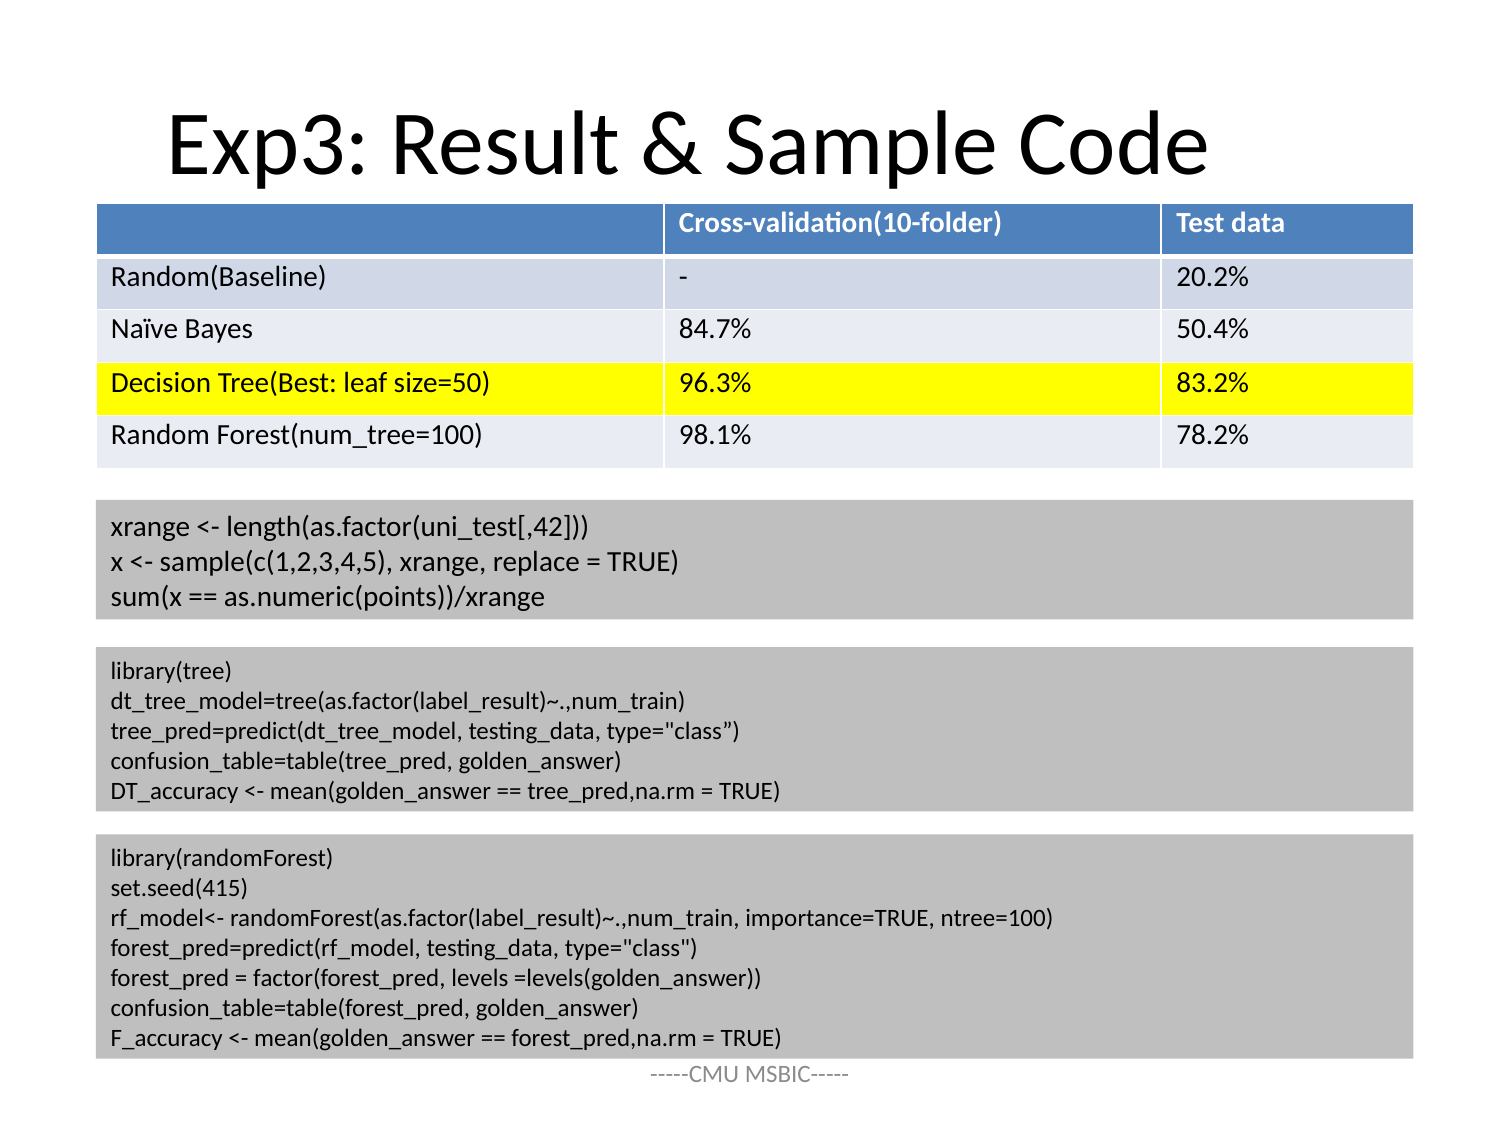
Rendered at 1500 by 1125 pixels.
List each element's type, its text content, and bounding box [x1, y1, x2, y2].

table_cell 83.2% [1162, 363, 1413, 415]
table_cell Random(Baseline) [97, 259, 663, 309]
table_cell 50.4% [1162, 310, 1413, 362]
table_cell 78.2% [1162, 416, 1413, 468]
table_cell - [665, 259, 1160, 309]
title Exp3: Result & Sample Code [51, 17, 1327, 259]
text_box xrange <- length(as.factor(uni_test[,42])) x <- sample(c(1,2,3,4,5), xrange, replace = TRUE) sum(x == as.numeric(points))/xrange [95, 499, 1414, 620]
table_cell 20.2% [1162, 259, 1413, 309]
table_cell 84.7% [665, 310, 1160, 362]
table_cell Naïve Bayes [97, 310, 663, 362]
table_header Cross-validation(10-folder) [665, 204, 1160, 254]
table_cell 96.3% [665, 363, 1160, 415]
footer -----CMU MSBIC----- [512, 1059, 988, 1103]
table_cell 98.1% [665, 416, 1160, 468]
text_box library(randomForest) set.seed(415) rf_model<- randomForest(as.factor(label_result)~.,num_train, importance=TRUE, ntree=100) forest_pred=predict(rf_model, testing_data, type="class") forest_pred = factor(forest_pred, levels =levels(golden_answer)) confusion_table=table(forest_pred, golden_answer) F_accuracy <- mean(golden_answer == forest_pred,na.rm = TRUE) [95, 834, 1414, 1059]
table_cell Random Forest(num_tree=100) [97, 416, 663, 468]
table_header Test data [1162, 204, 1413, 254]
table_header [97, 204, 663, 254]
table_cell Decision Tree(Best: leaf size=50) [97, 363, 663, 415]
text_box library(tree) dt_tree_model=tree(as.factor(label_result)~.,num_train) tree_pred=predict(dt_tree_model, testing_data, type="class”) confusion_table=table(tree_pred, golden_answer) DT_accuracy <- mean(golden_answer == tree_pred,na.rm = TRUE) [95, 647, 1414, 812]
